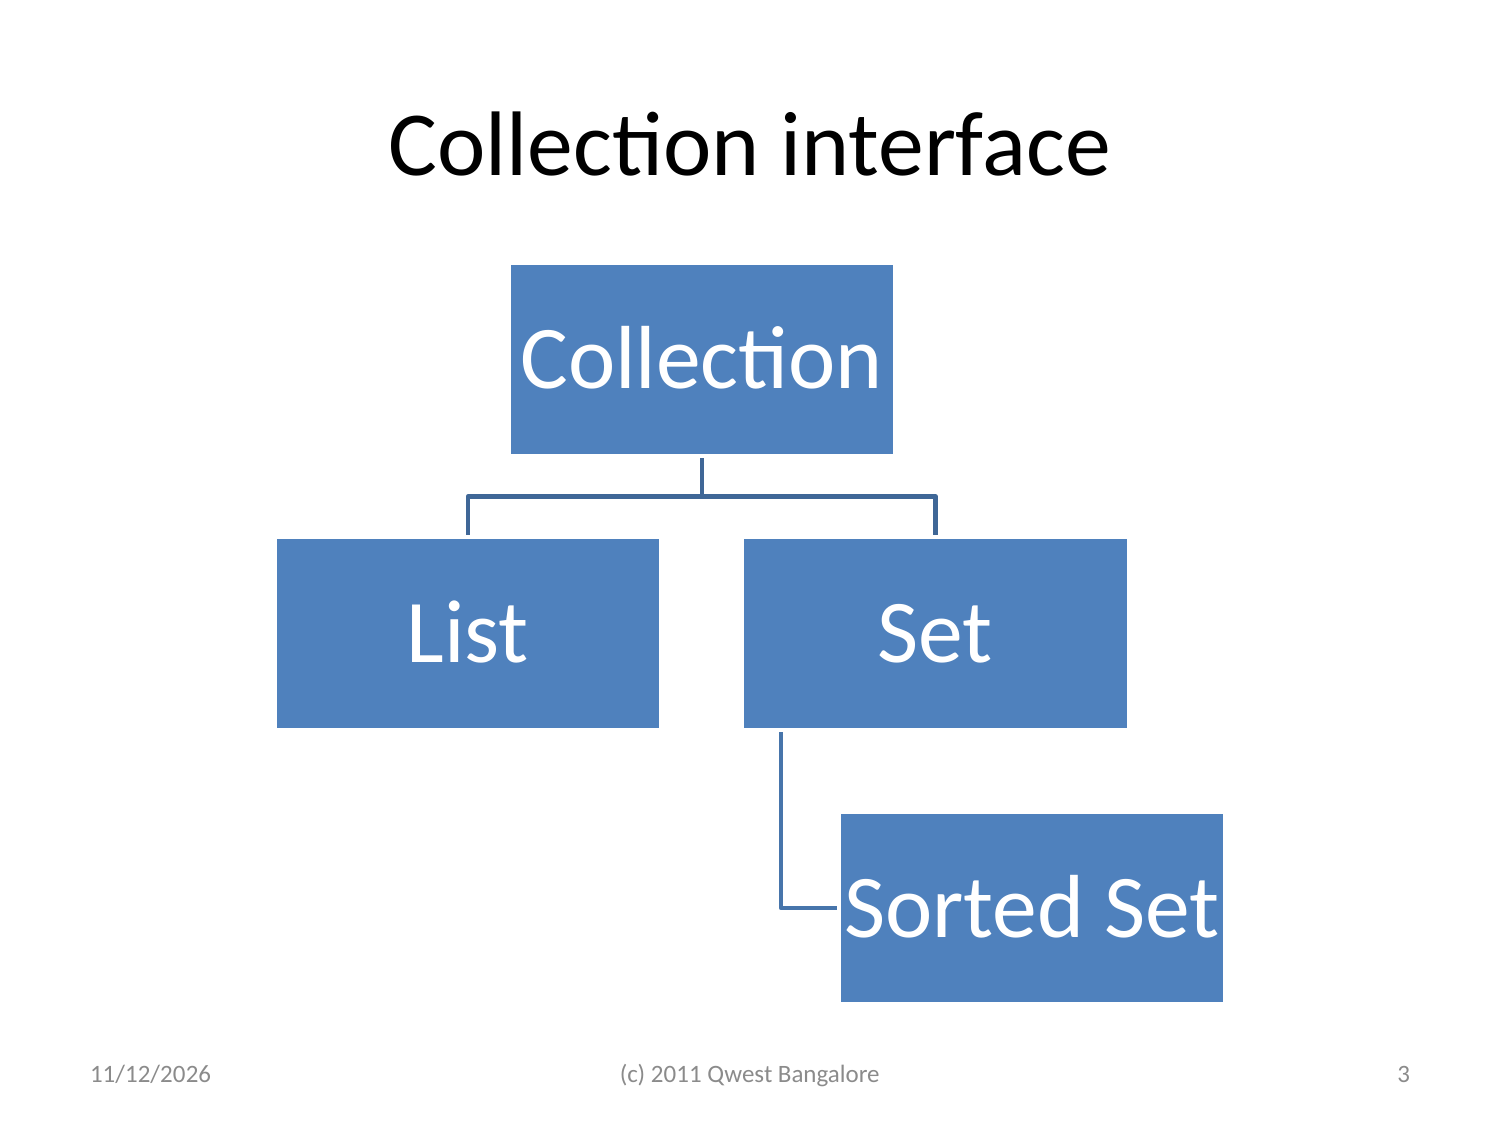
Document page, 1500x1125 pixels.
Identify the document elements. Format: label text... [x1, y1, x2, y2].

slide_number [75, 1042, 425, 1103]
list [74, 262, 1426, 1006]
slide_number 3 [1074, 1042, 1425, 1103]
footer (c) 2011 Qwest Bangalore [512, 1042, 988, 1103]
title Collection interface [75, 45, 1425, 233]
